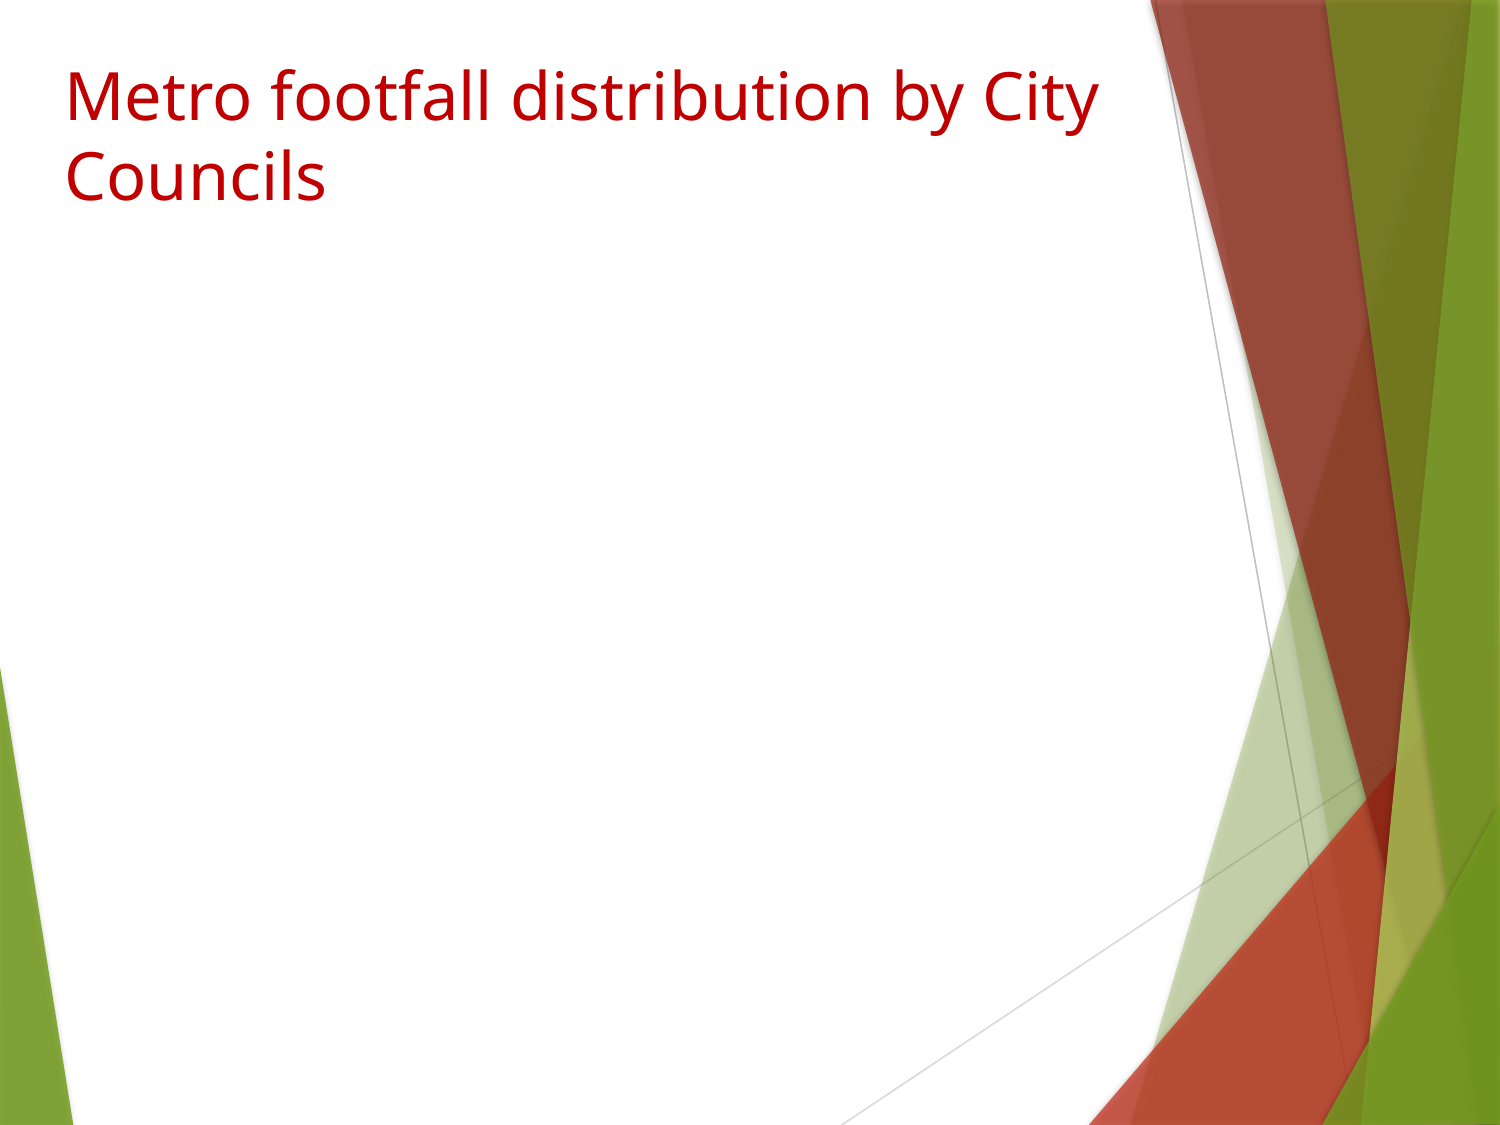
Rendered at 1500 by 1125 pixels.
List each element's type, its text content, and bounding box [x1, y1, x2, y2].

text_box Metro footfall distribution by City Councils [49, 46, 1123, 222]
